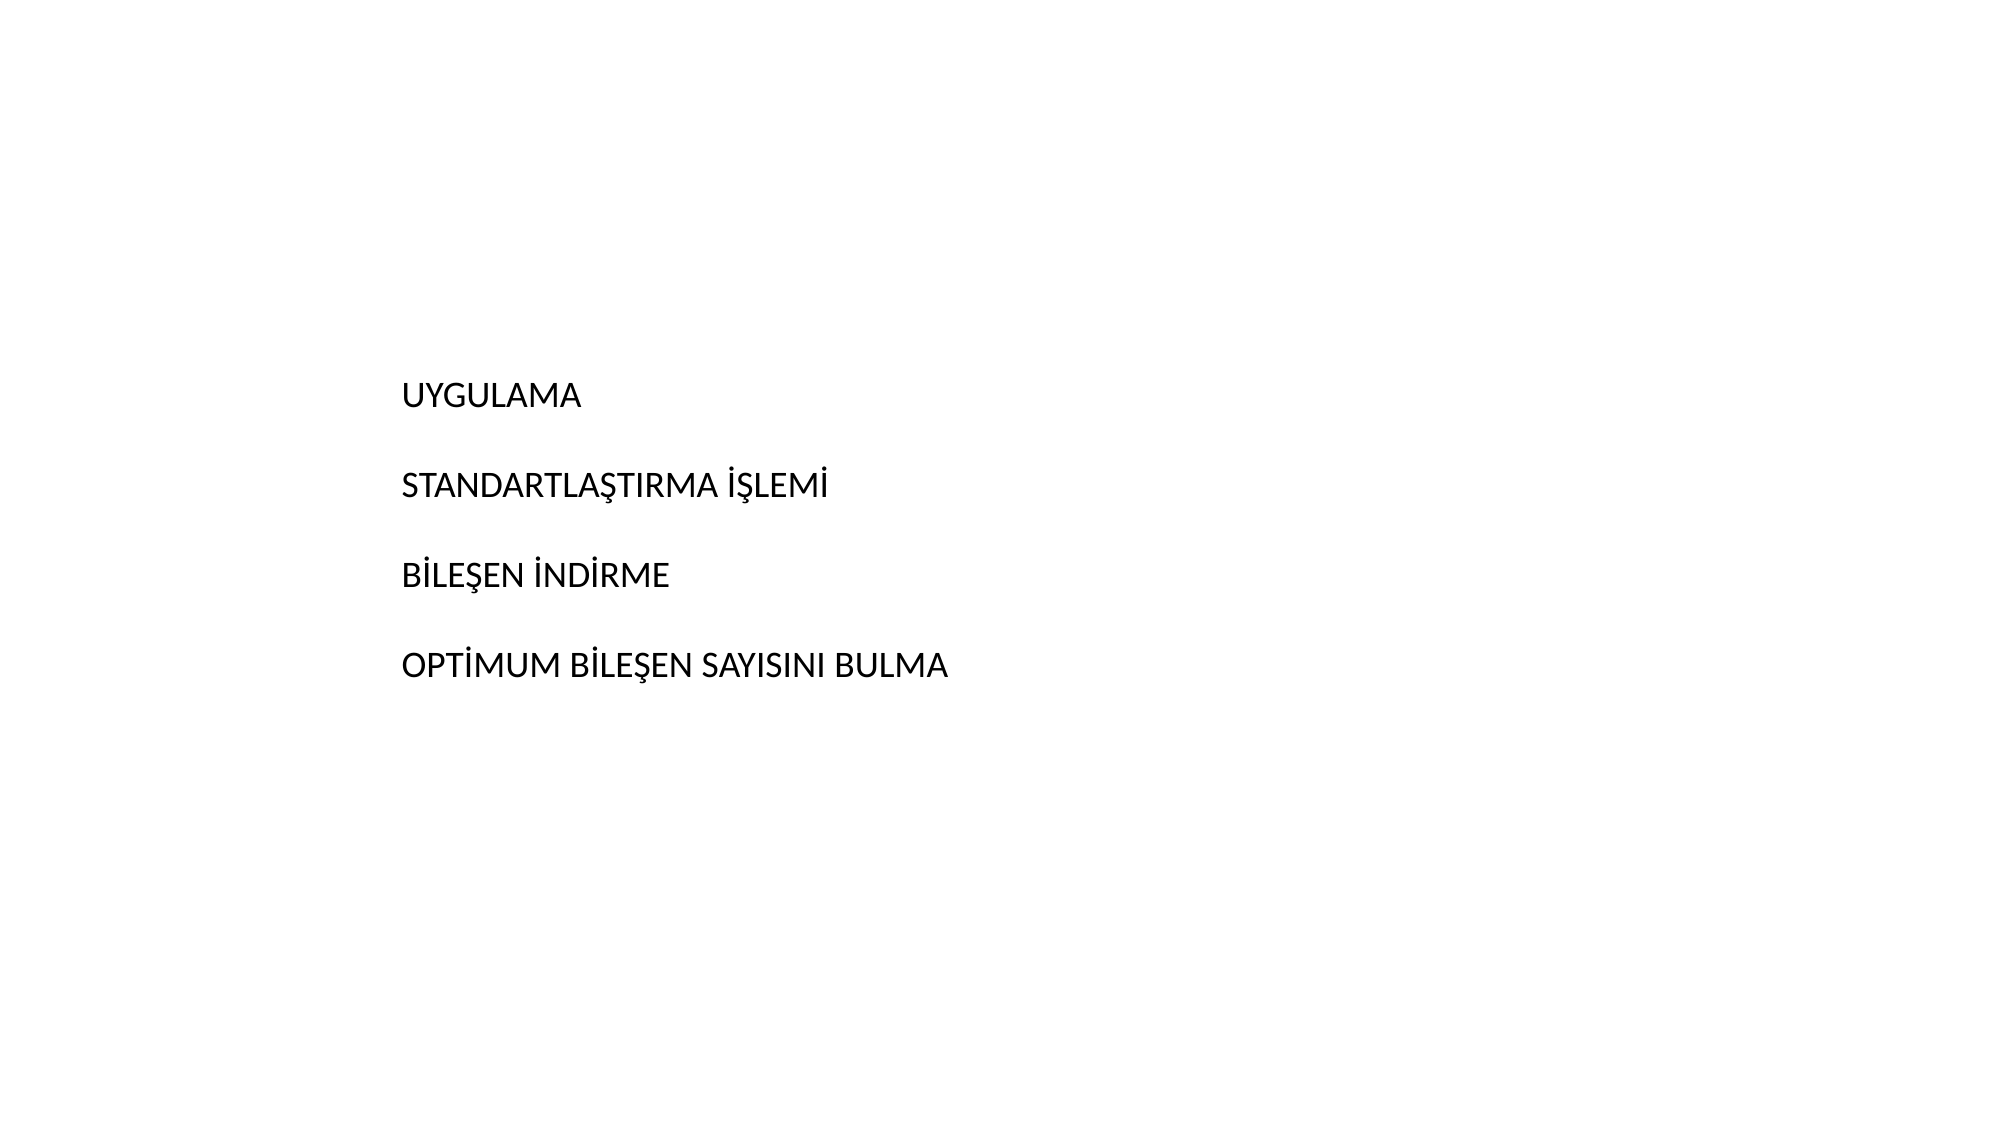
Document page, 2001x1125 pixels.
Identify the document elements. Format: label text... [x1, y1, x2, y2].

text_box UYGULAMA STANDARTLAŞTIRMA İŞLEMİ BİLEŞEN İNDİRME OPTİMUM BİLEŞEN SAYISINI BULMA [386, 362, 964, 693]
